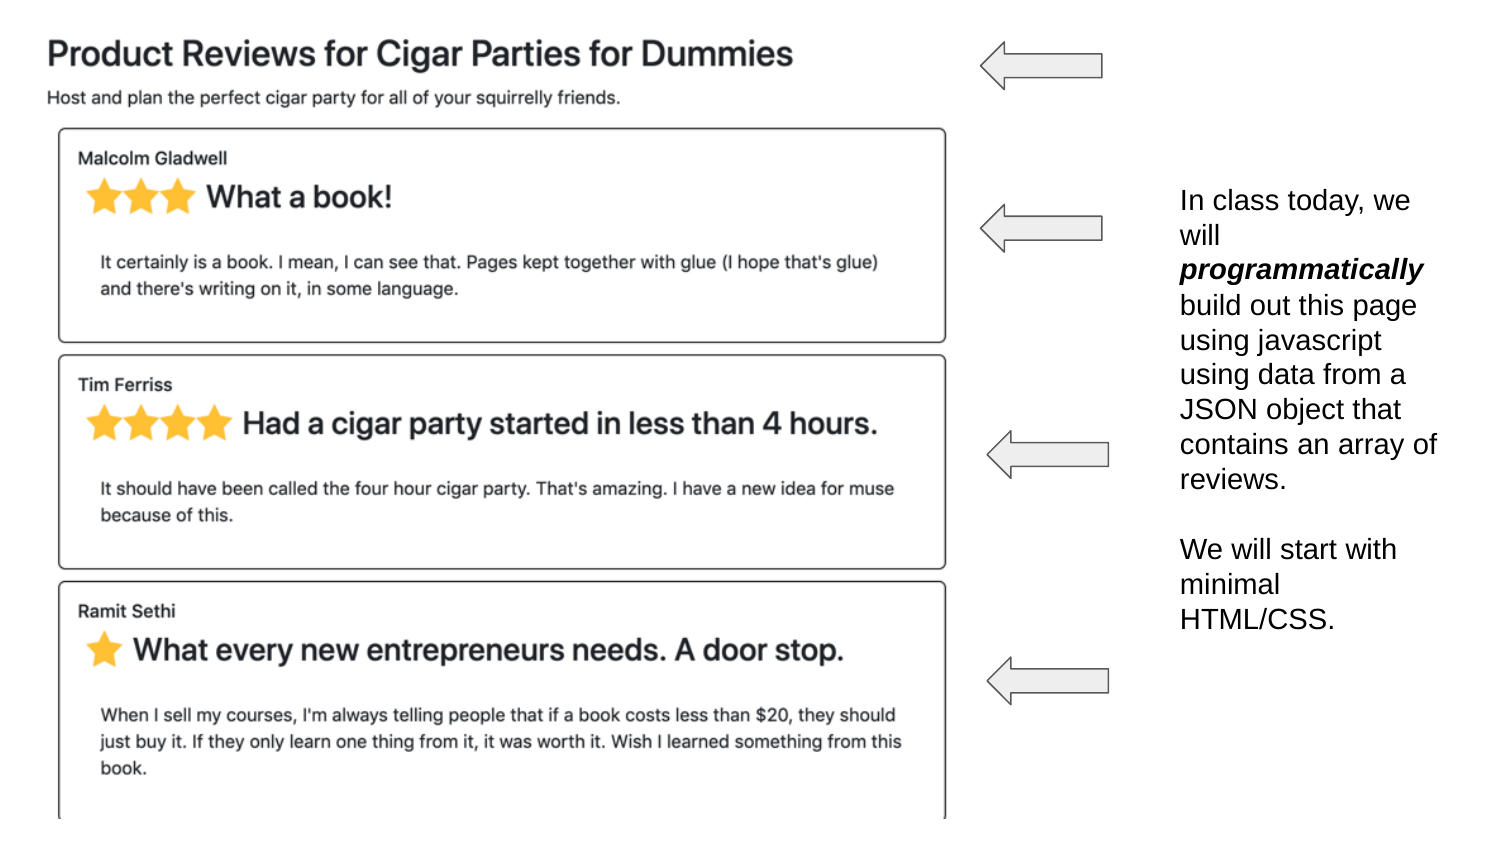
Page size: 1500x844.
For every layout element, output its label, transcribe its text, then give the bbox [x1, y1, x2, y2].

text_box [1007, 53, 1102, 78]
text_box [1007, 657, 1109, 705]
picture [24, 24, 1003, 819]
text_box [1007, 430, 1109, 479]
text_box In class today, we will programmatically build out this page using javascript using data from a JSON object that contains an array of reviews. We will start with minimal HTML/CSS. [1164, 165, 1456, 651]
text_box [1007, 216, 1102, 241]
